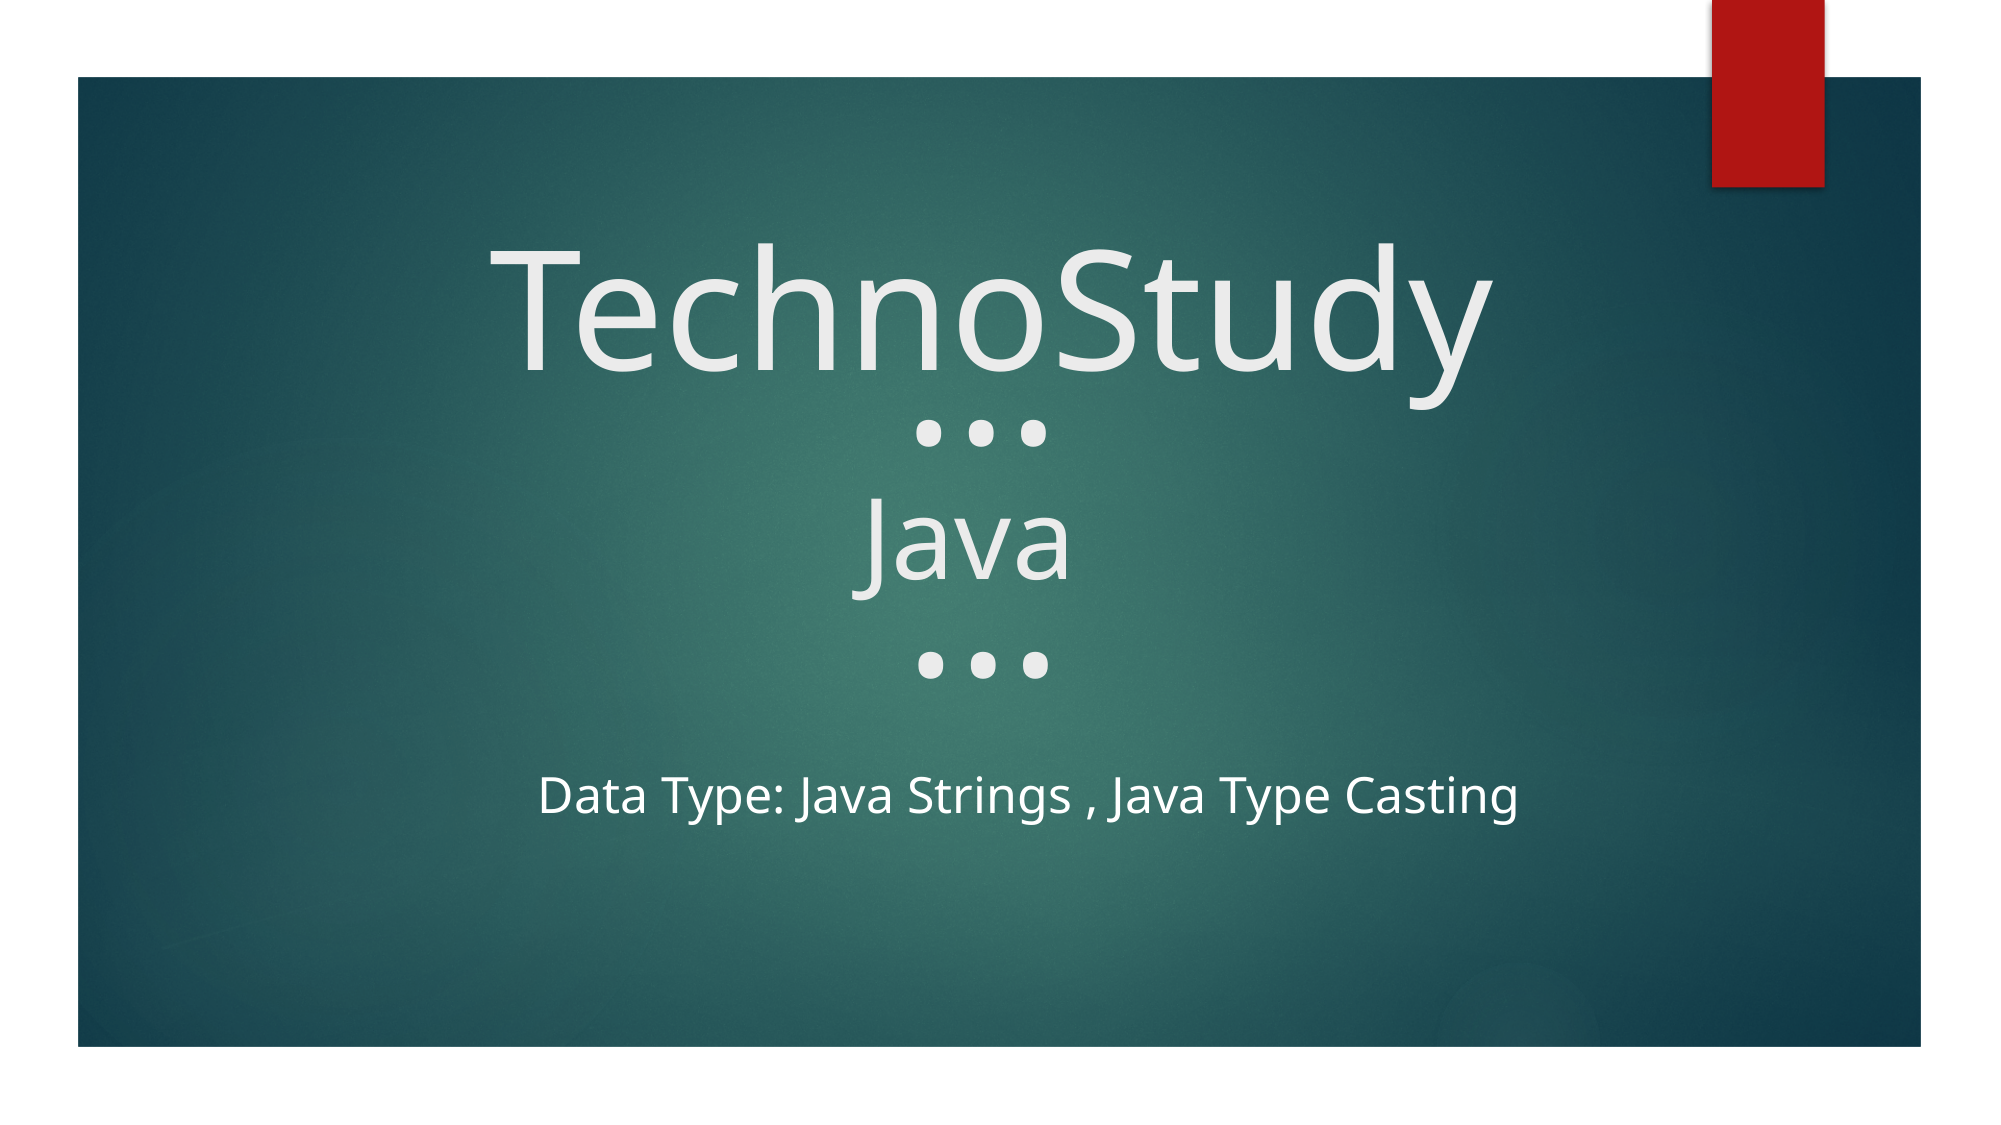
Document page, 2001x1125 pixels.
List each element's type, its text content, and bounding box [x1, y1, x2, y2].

text_box … [887, 387, 1107, 493]
text_box Data Type: Java Strings , Java Type Casting [308, 724, 1741, 831]
title TechnoStudy [351, 224, 1632, 419]
text_box Java [846, 468, 1171, 610]
text_box … [889, 618, 1109, 724]
